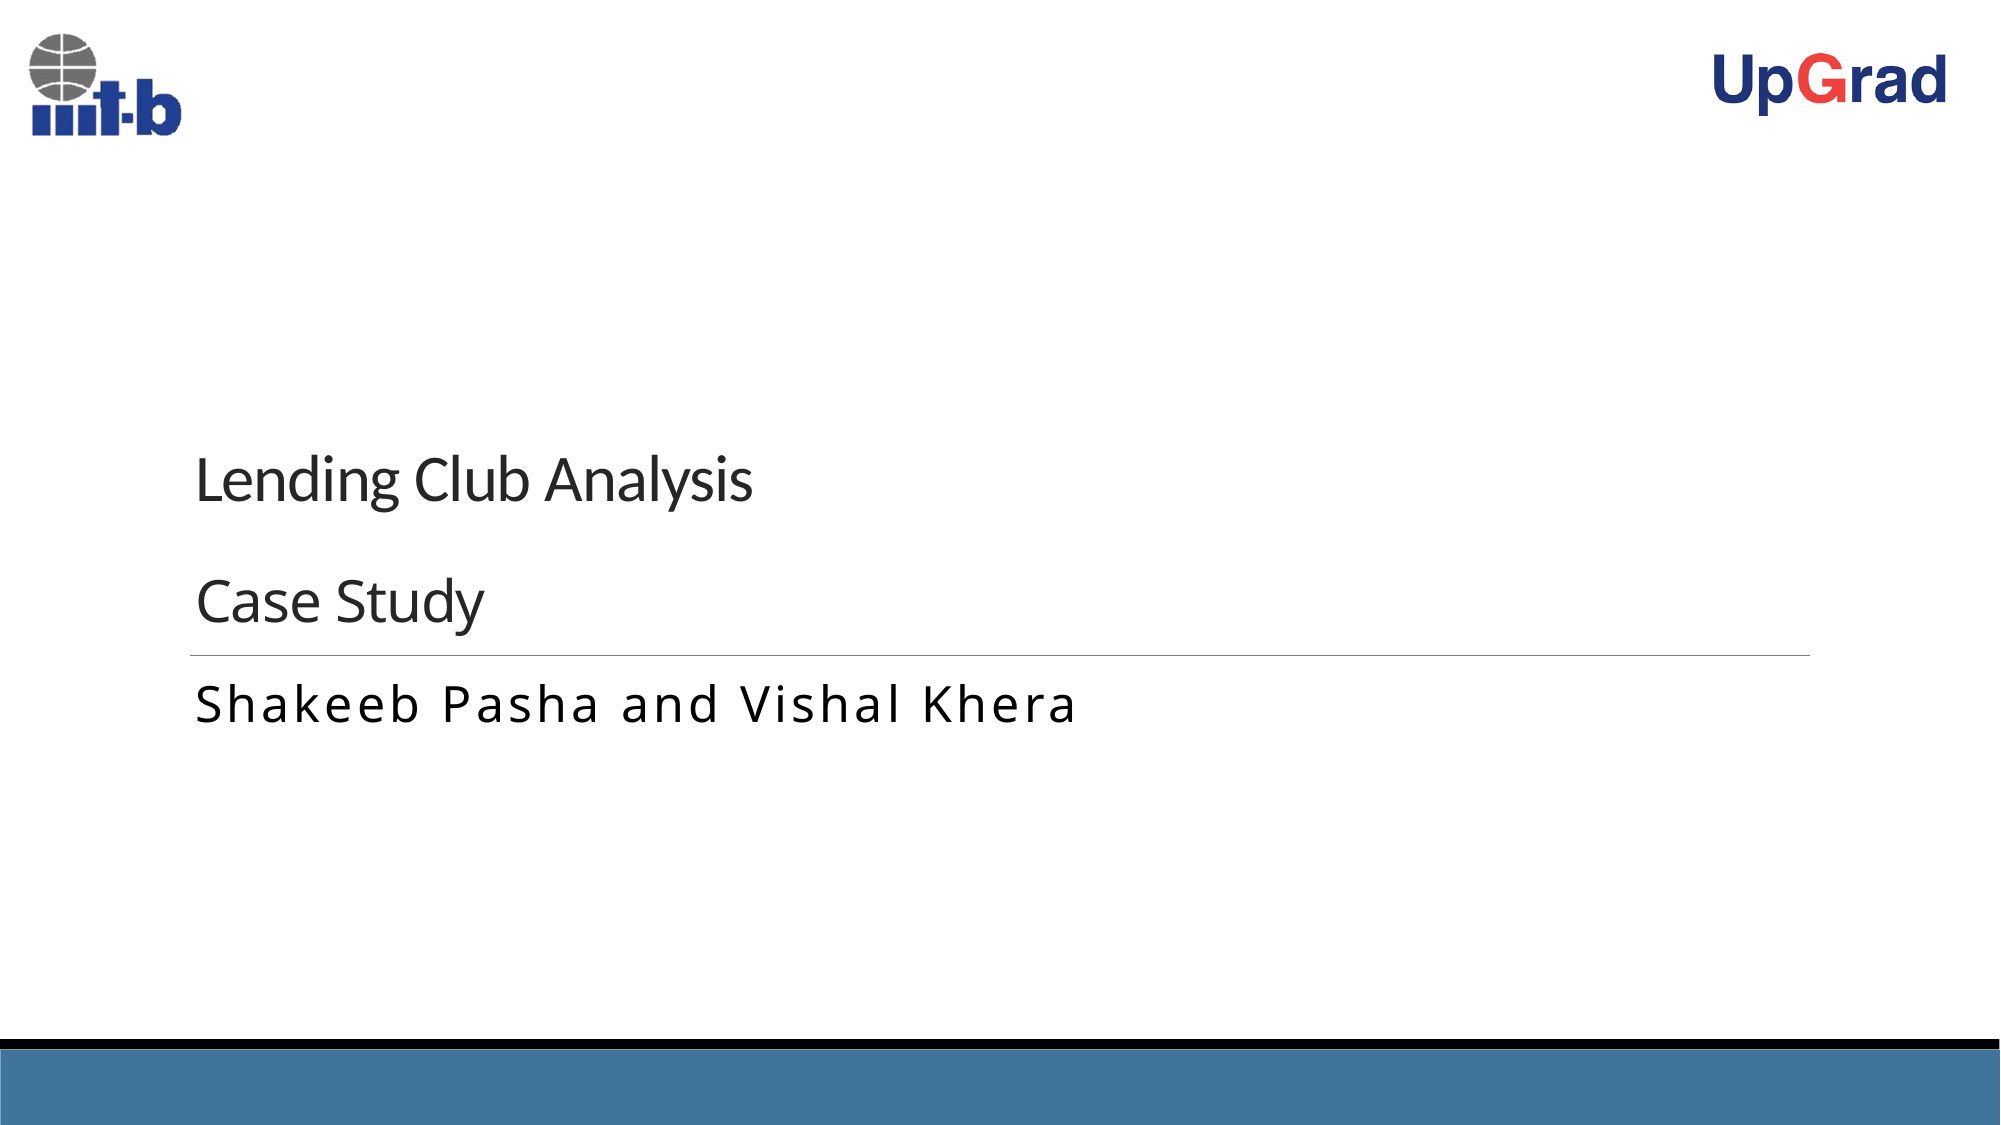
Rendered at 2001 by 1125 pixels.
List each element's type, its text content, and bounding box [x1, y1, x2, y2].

picture [1714, 53, 1952, 116]
title Lending Club Analysis Case Study [180, 124, 1830, 642]
picture [0, 29, 208, 163]
subtitle Shakeeb Pasha and Vishal Khera [180, 671, 1830, 859]
